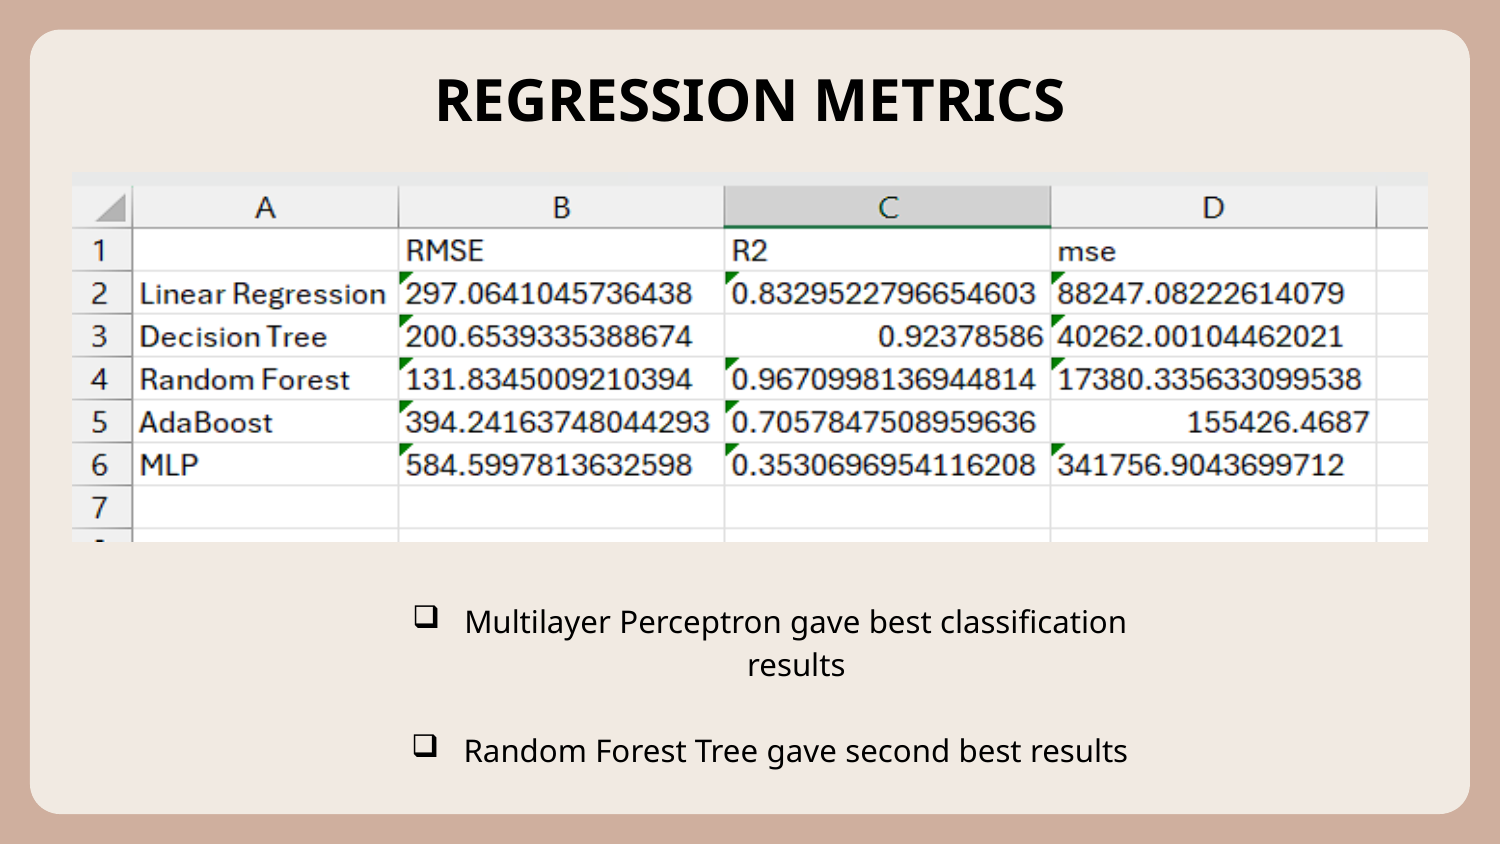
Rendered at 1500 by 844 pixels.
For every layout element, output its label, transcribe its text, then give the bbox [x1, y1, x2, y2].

title REGRESSION METRICS [385, 49, 1115, 155]
subtitle Multilayer Perceptron gave best classification results Random Forest Tree gave second best results [321, 581, 1197, 782]
picture [71, 172, 1429, 542]
